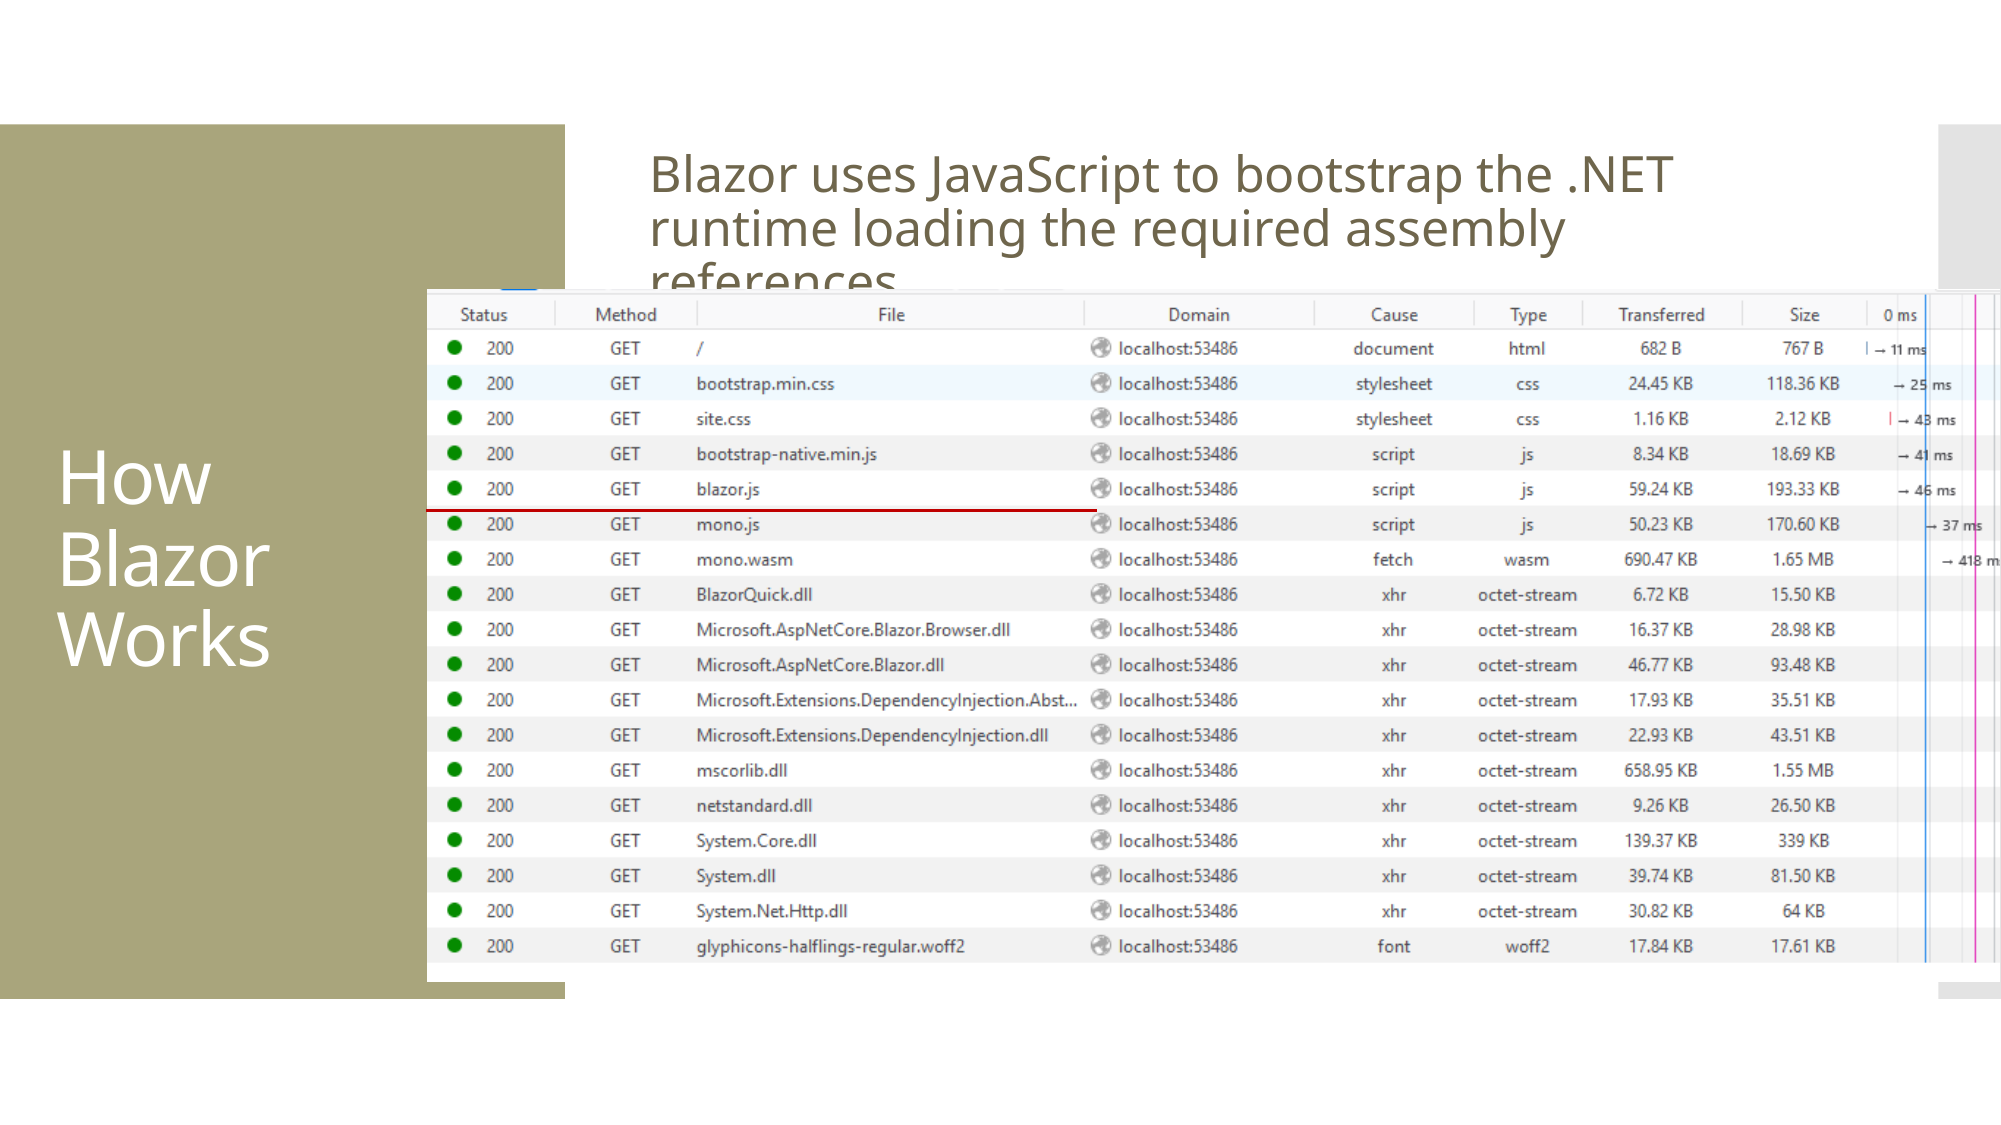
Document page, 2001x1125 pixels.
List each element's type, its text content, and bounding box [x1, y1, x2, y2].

list Blazor uses JavaScript to bootstrap the .NET runtime loading the required assembly references [634, 141, 1835, 288]
title How Blazor Works [41, 184, 451, 940]
picture [427, 288, 2000, 982]
